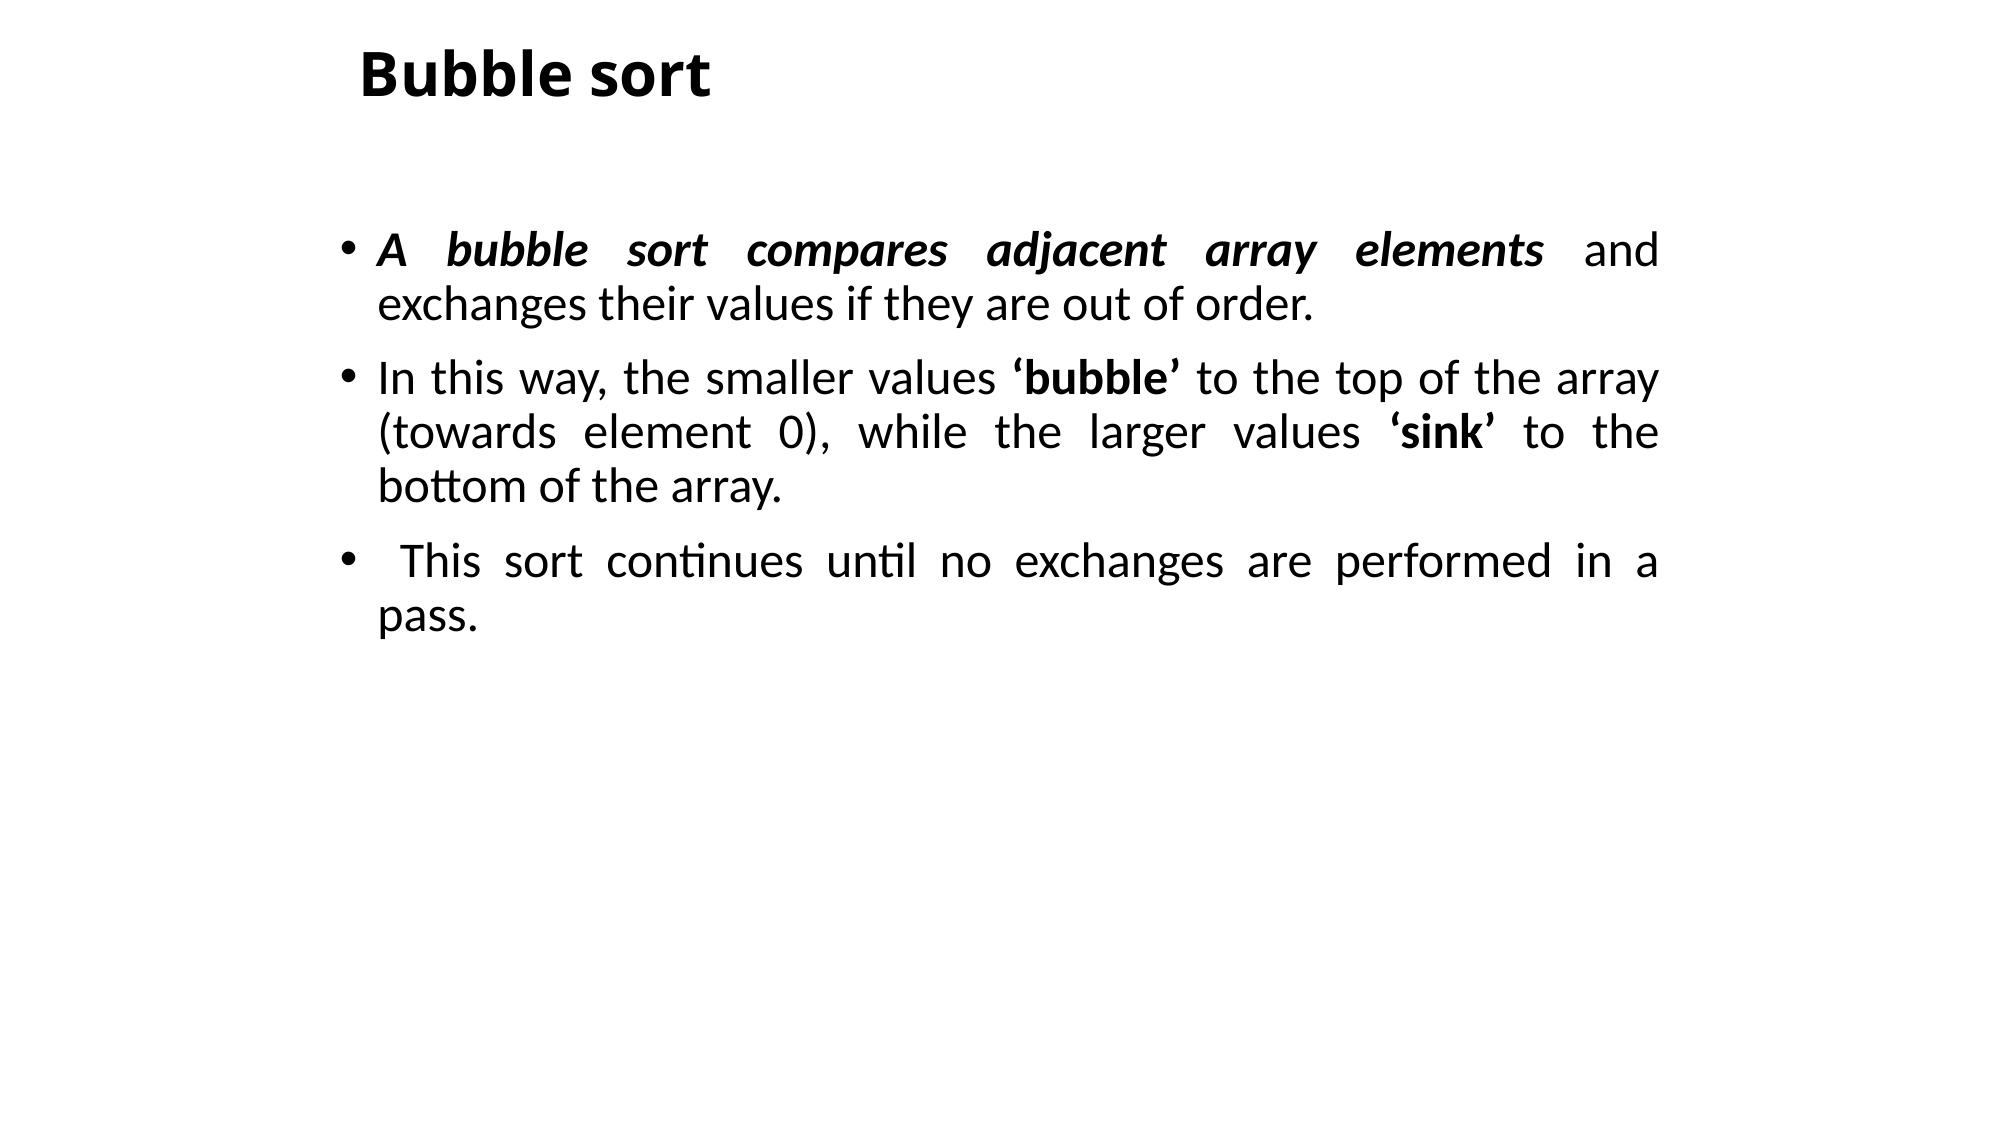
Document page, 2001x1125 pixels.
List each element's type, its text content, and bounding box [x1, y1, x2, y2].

title Bubble sort [343, 35, 1694, 118]
list A bubble sort compares adjacent array elements and exchanges their values if they are out of order. In this way, the smaller values ‘bubble’ to the top of the array (towards element 0), while the larger values ‘sink’ to the bottom of the array. This sort continues until no exchanges are performed in a pass. [324, 215, 1675, 755]
